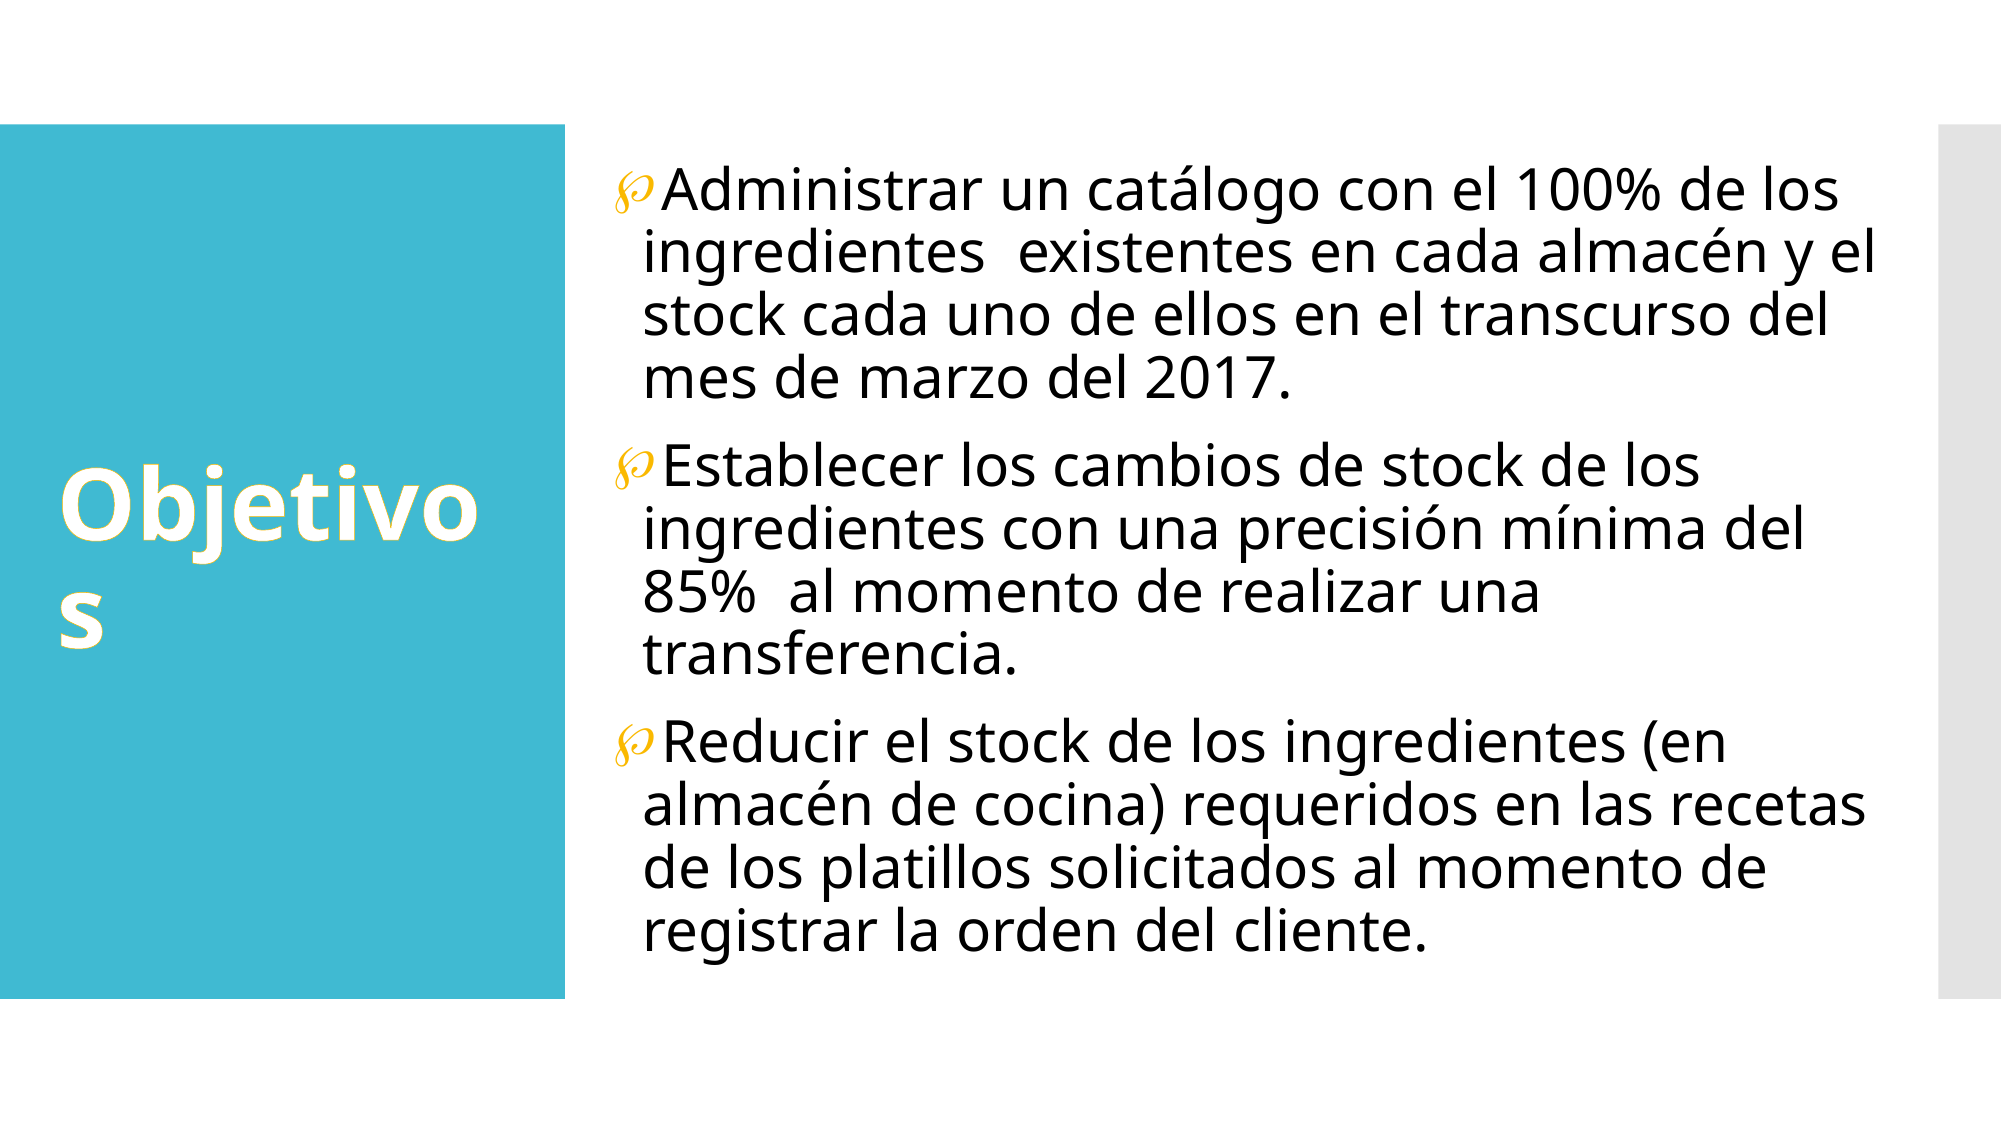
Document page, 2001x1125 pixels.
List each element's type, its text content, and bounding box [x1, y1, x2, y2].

title Objetivos [41, 184, 525, 940]
list Administrar un catálogo con el 100% de los ingredientes existentes en cada almacén y el stock cada uno de ellos en el transcurso del mes de marzo del 2017. Establecer los cambios de stock de los ingredientes con una precisión mínima del 85% al momento de realizar una transferencia. Reducir el stock de los ingredientes (en almacén de cocina) requeridos en las recetas de los platillos solicitados al momento de registrar la orden del cliente. [597, 141, 1915, 982]
